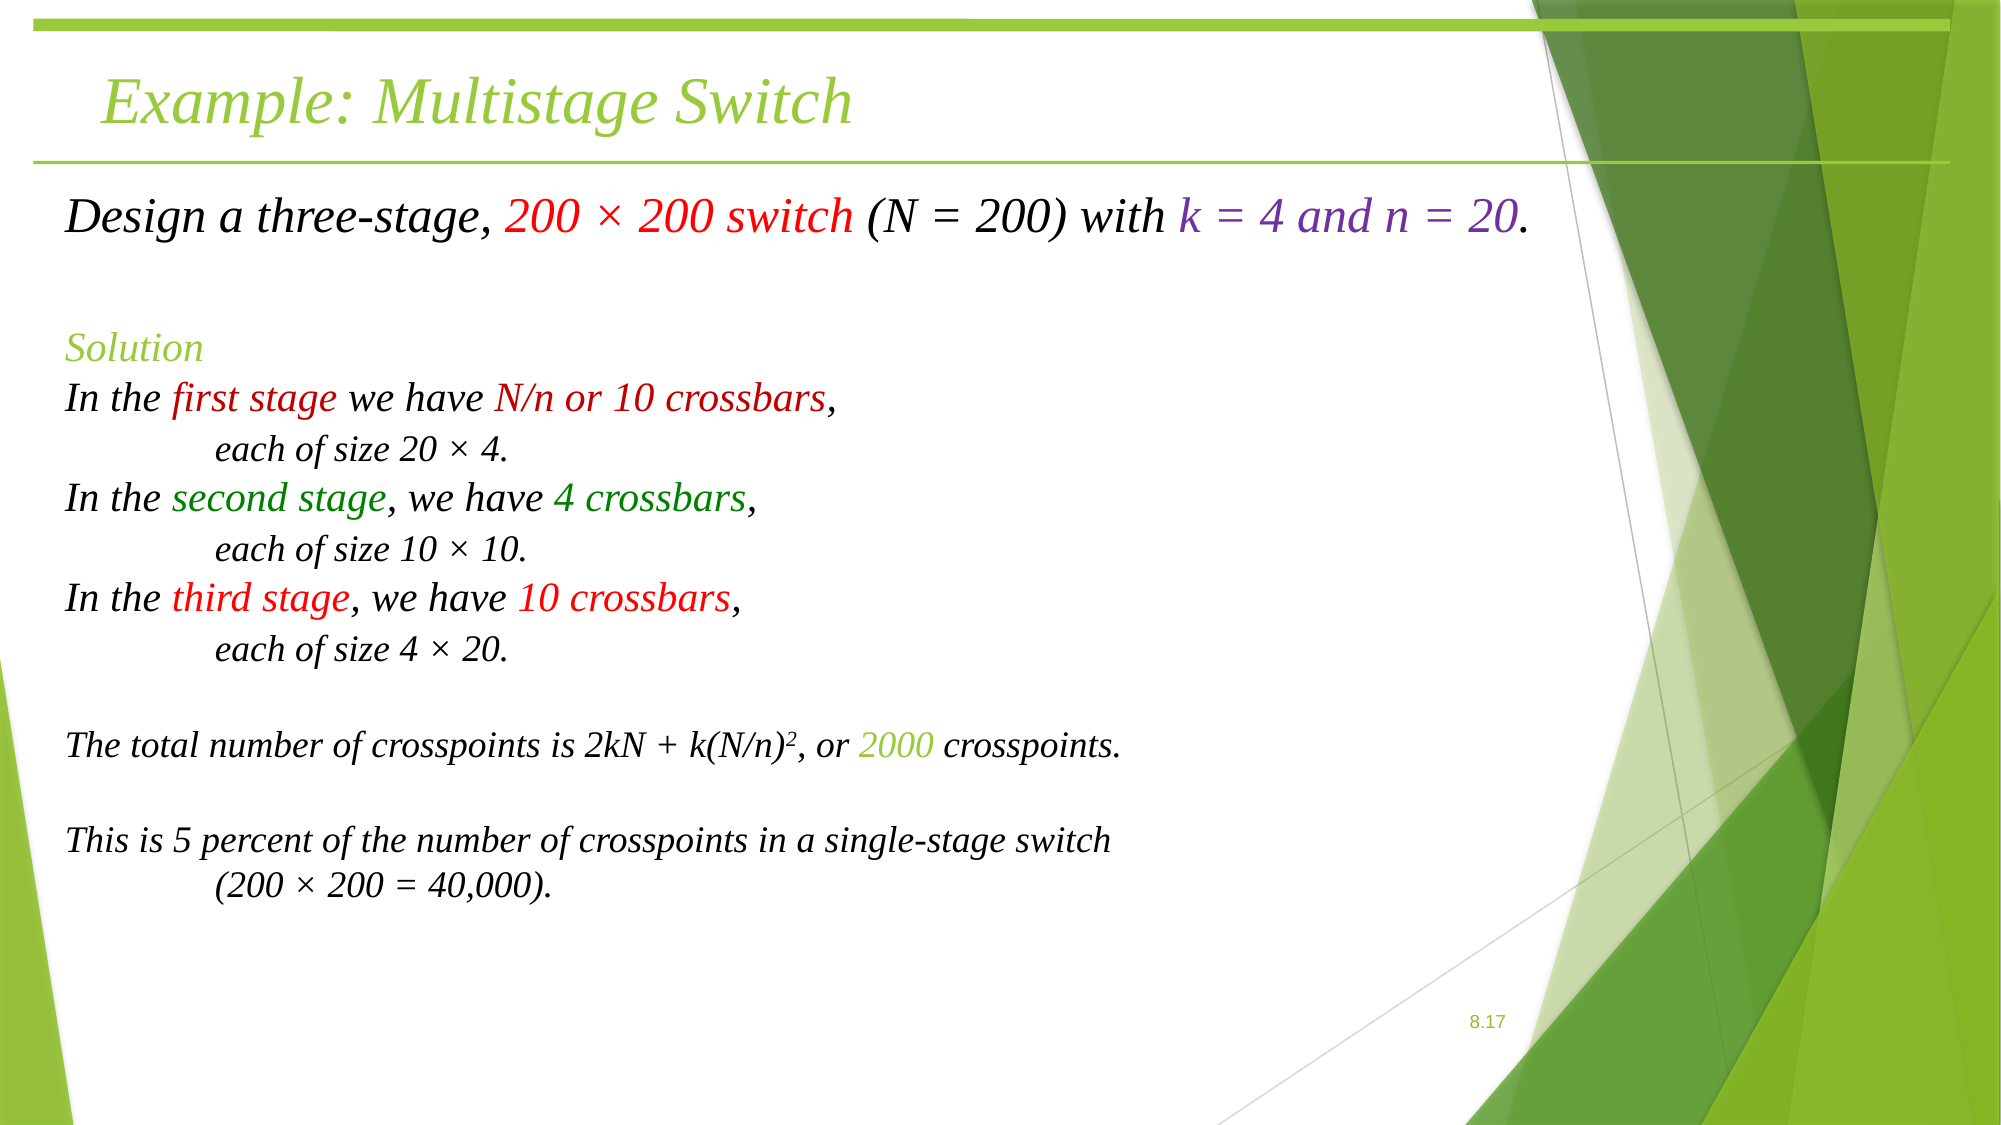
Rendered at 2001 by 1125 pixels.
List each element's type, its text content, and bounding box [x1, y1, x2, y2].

slide_number 8.17 [1409, 991, 1522, 1051]
text_box Design a three-stage, 200 × 200 switch (N = 200) with k = 4 and n = 20. [50, 174, 1950, 250]
text_box Example: Multistage Switch [86, 49, 870, 145]
text_box Solution In the first stage we have N/n or 10 crossbars, each of size 20 × 4. In the second stage, we have 4 crossbars, each of size 10 × 10. In the third stage, we have 10 crossbars, each of size 4 × 20. The total number of crosspoints is 2kN + k(N/n)2, or 2000 crosspoints. This is 5 percent of the number of crosspoints in a single-stage switch (200 × 200 = 40,000). [50, 312, 1950, 913]
